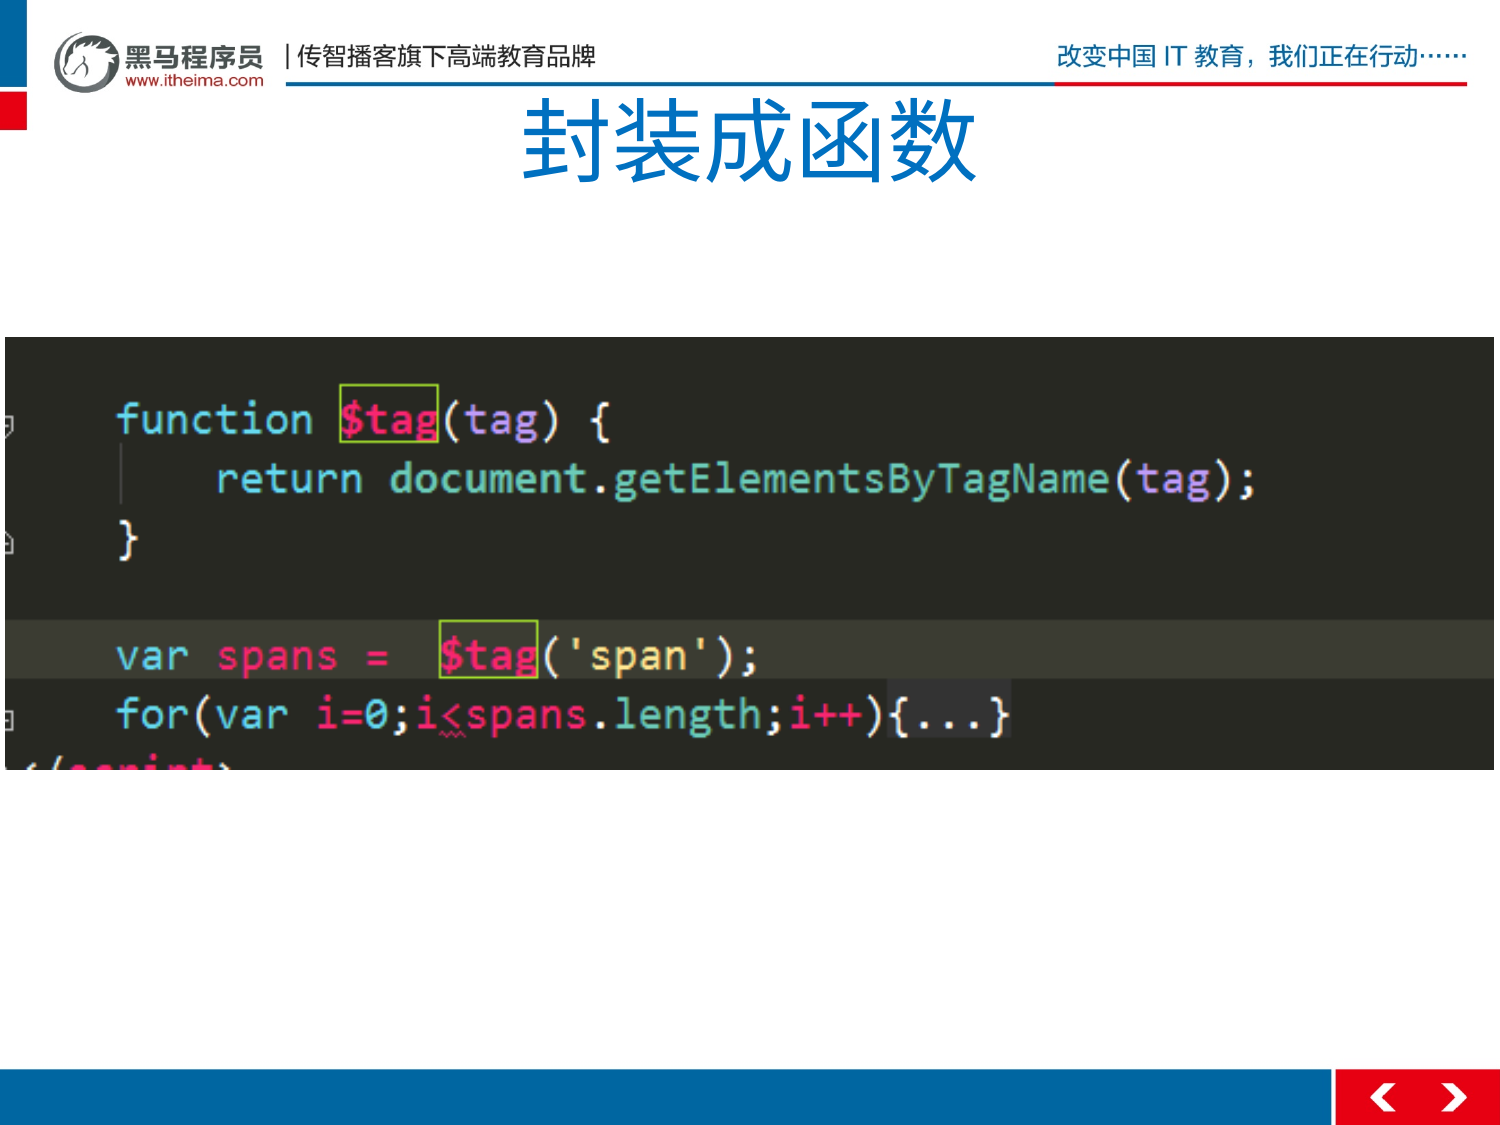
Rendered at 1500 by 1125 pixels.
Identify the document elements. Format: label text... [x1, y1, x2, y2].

picture [0, 0, 1500, 1125]
title 封装成函数 [75, 45, 1425, 233]
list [5, 337, 1495, 771]
